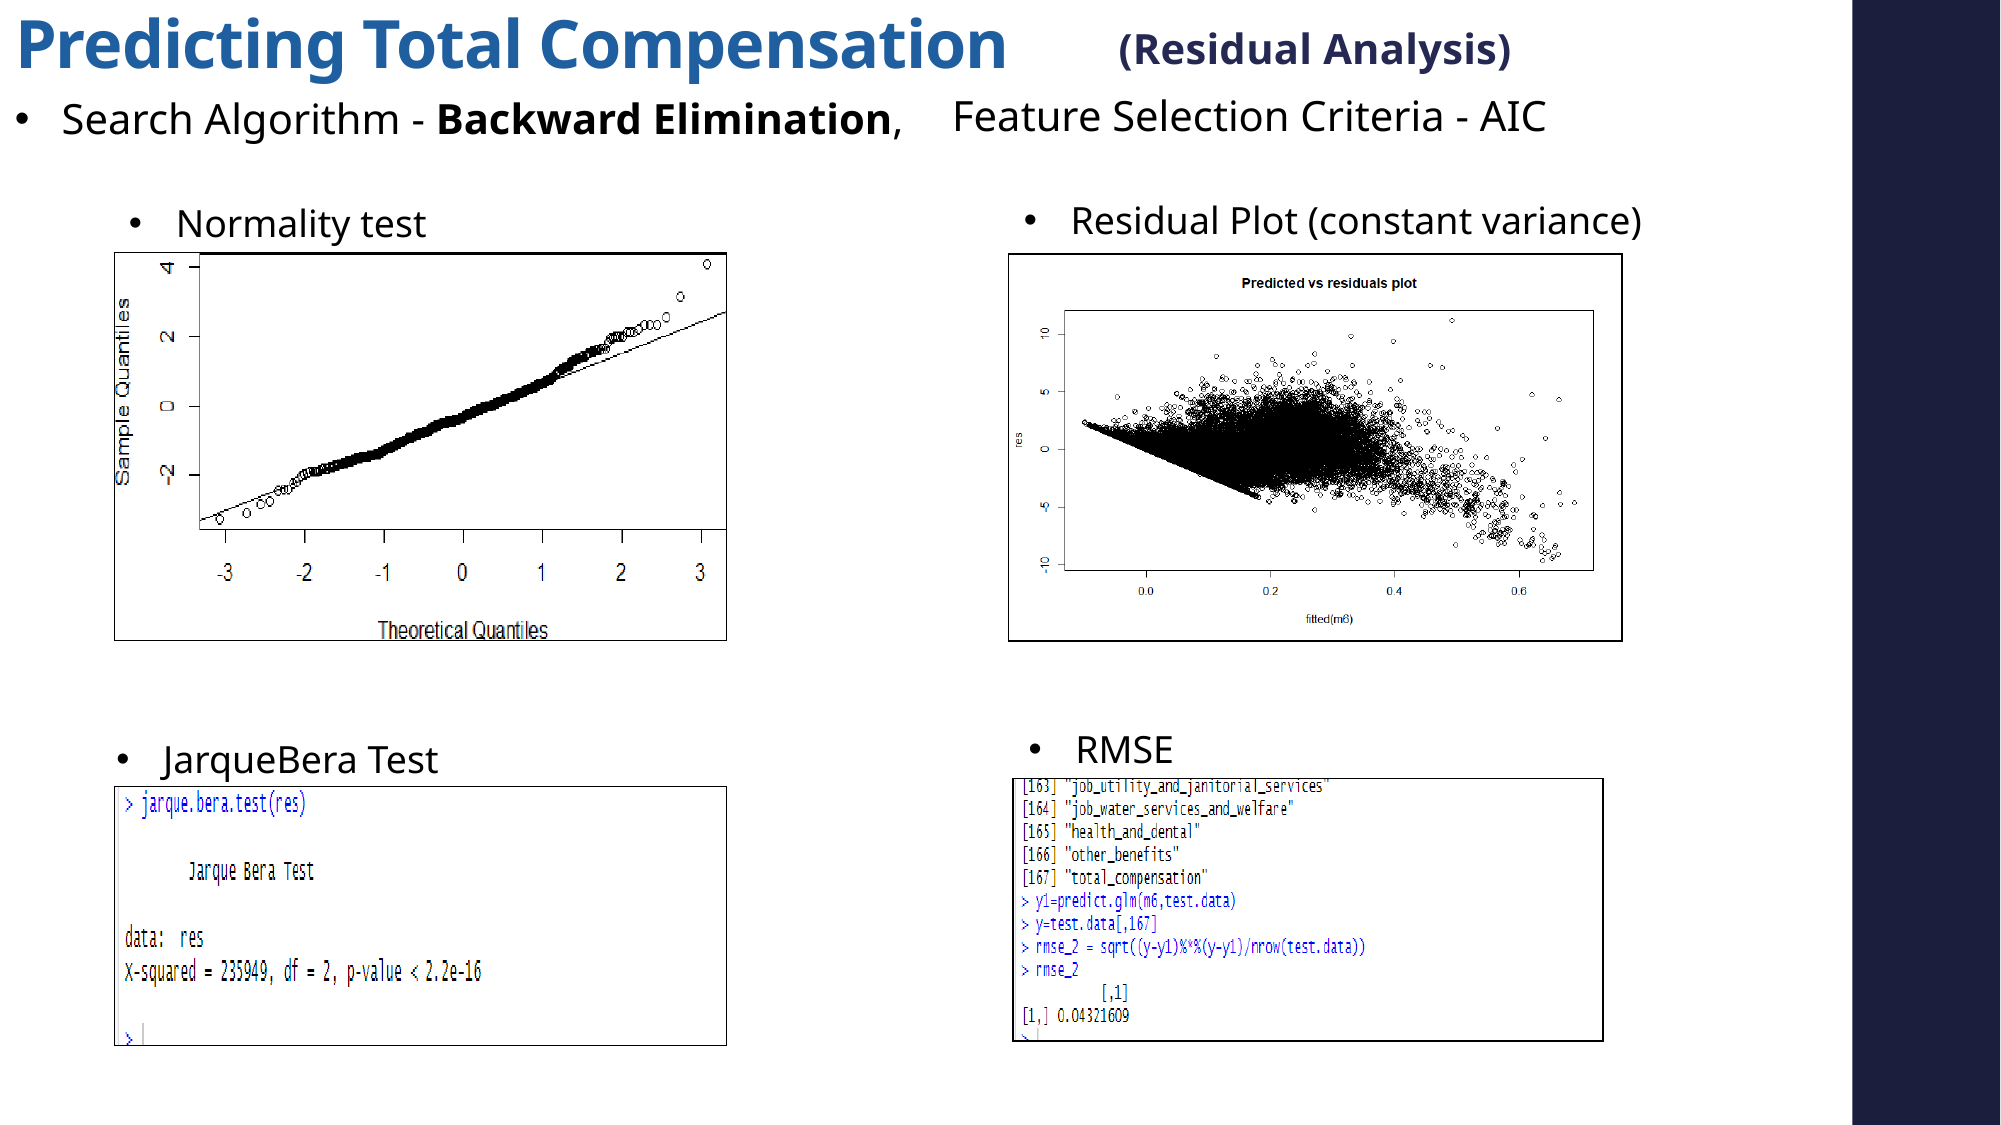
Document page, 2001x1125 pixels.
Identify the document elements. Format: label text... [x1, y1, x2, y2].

list (Residual Analysis) [1070, 10, 1806, 82]
text_box Residual Plot (constant variance) [1009, 198, 1712, 250]
text_box RMSE [1013, 718, 1265, 775]
text_box Normality test [114, 192, 462, 248]
picture [114, 251, 727, 641]
title Predicting Total Compensation [0, 19, 1590, 85]
text_box Search Algorithm - Backward Elimination, [0, 85, 926, 151]
text_box Feature Selection Criteria - AIC [926, 82, 2000, 198]
text_box JarqueBera Test [101, 728, 740, 789]
picture [114, 786, 727, 1046]
picture [1008, 254, 1622, 641]
picture [1013, 778, 1603, 1041]
